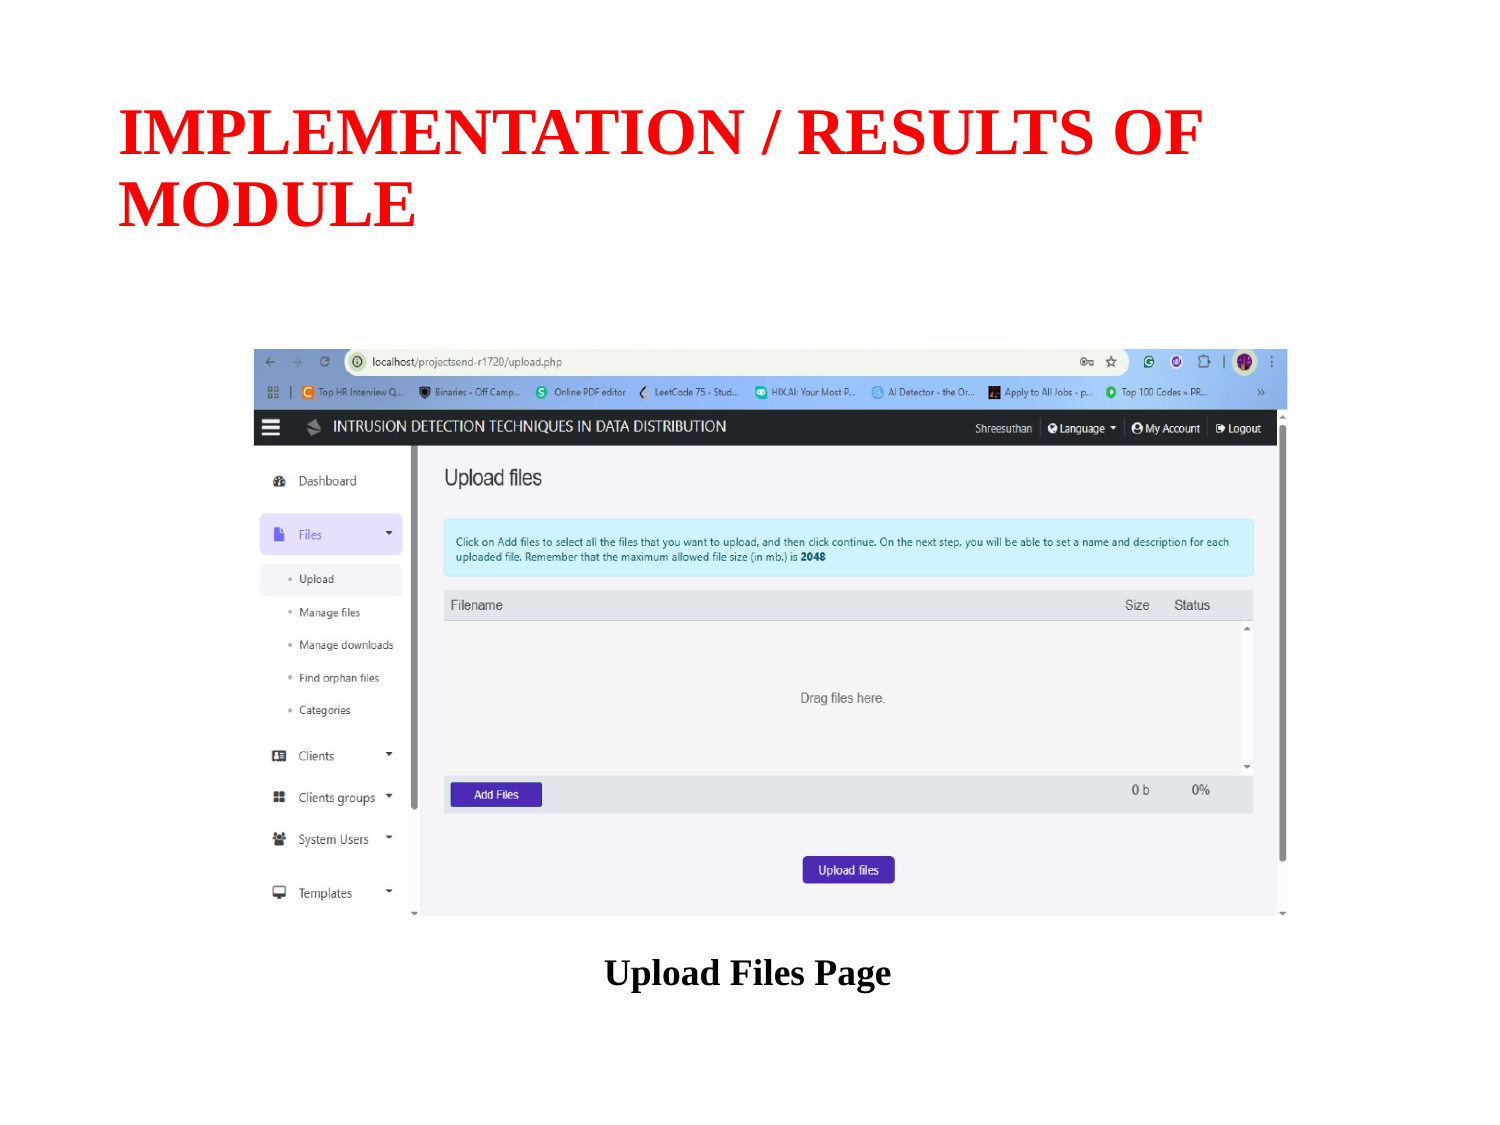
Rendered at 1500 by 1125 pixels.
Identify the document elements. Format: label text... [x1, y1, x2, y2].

text_box Upload Files Page [0, 940, 1500, 1001]
picture [253, 349, 1288, 916]
title IMPLEMENTATION / RESULTS OF MODULE [103, 59, 1397, 278]
